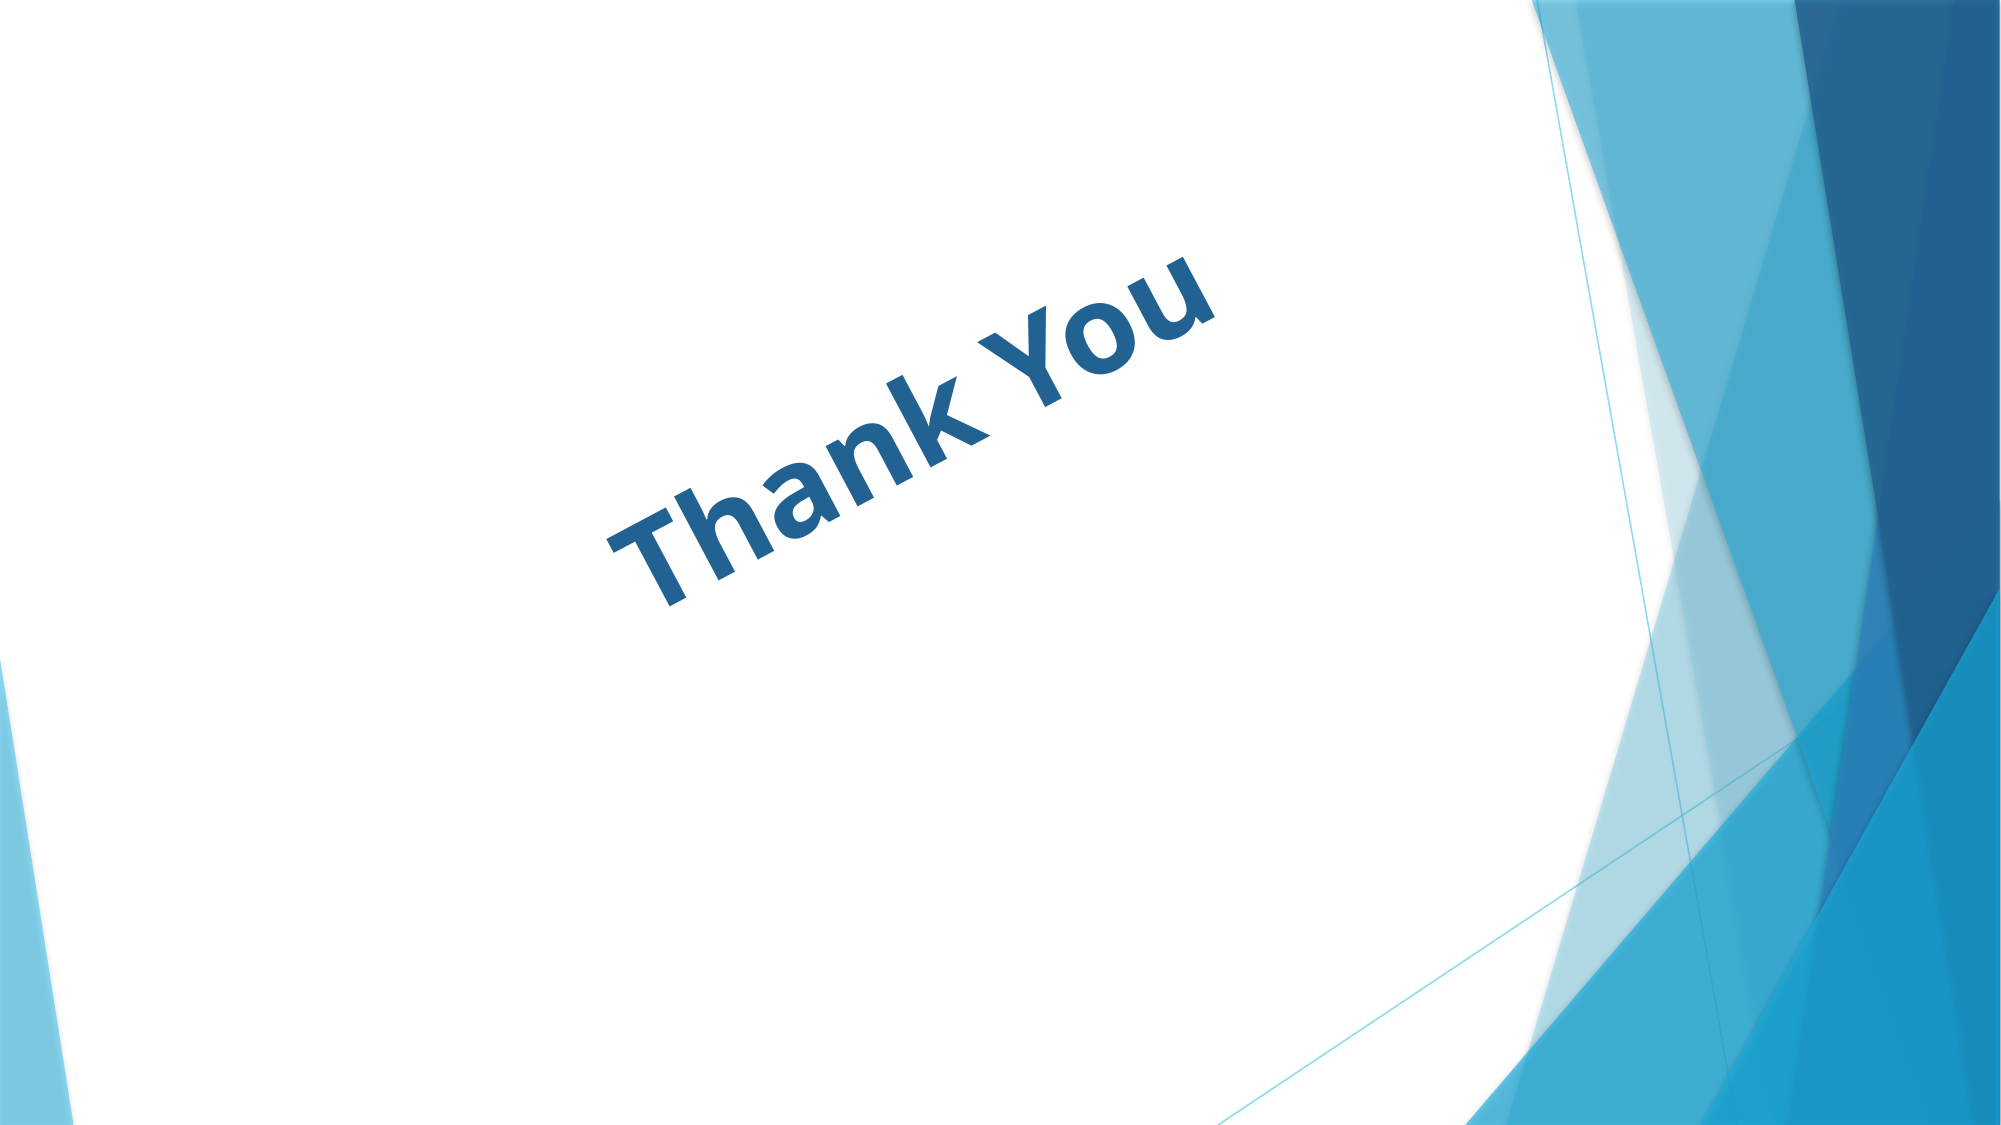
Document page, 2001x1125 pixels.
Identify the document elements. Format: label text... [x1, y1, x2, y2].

text_box Thank You [570, 76, 1463, 656]
